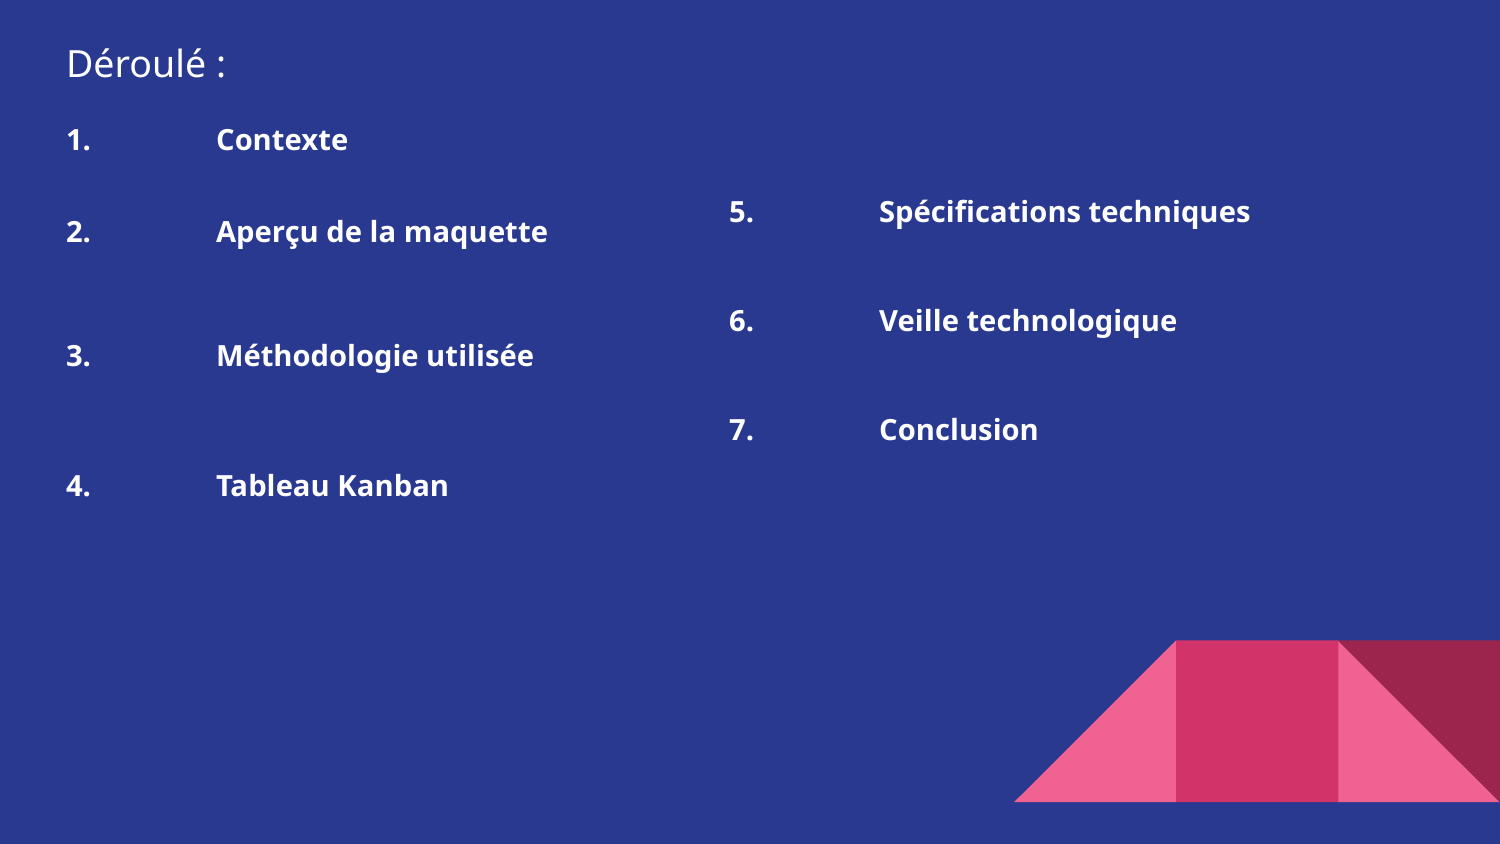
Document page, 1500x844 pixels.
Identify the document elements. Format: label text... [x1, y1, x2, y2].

list Déroulé : 1. Contexte 2. Aperçu de la maquette 3. Méthodologie utilisée 4. Tableau Kanban [51, 15, 744, 769]
text_box 5. Spécifications techniques 6. Veille technologique 7. Conclusion [714, 172, 1303, 808]
